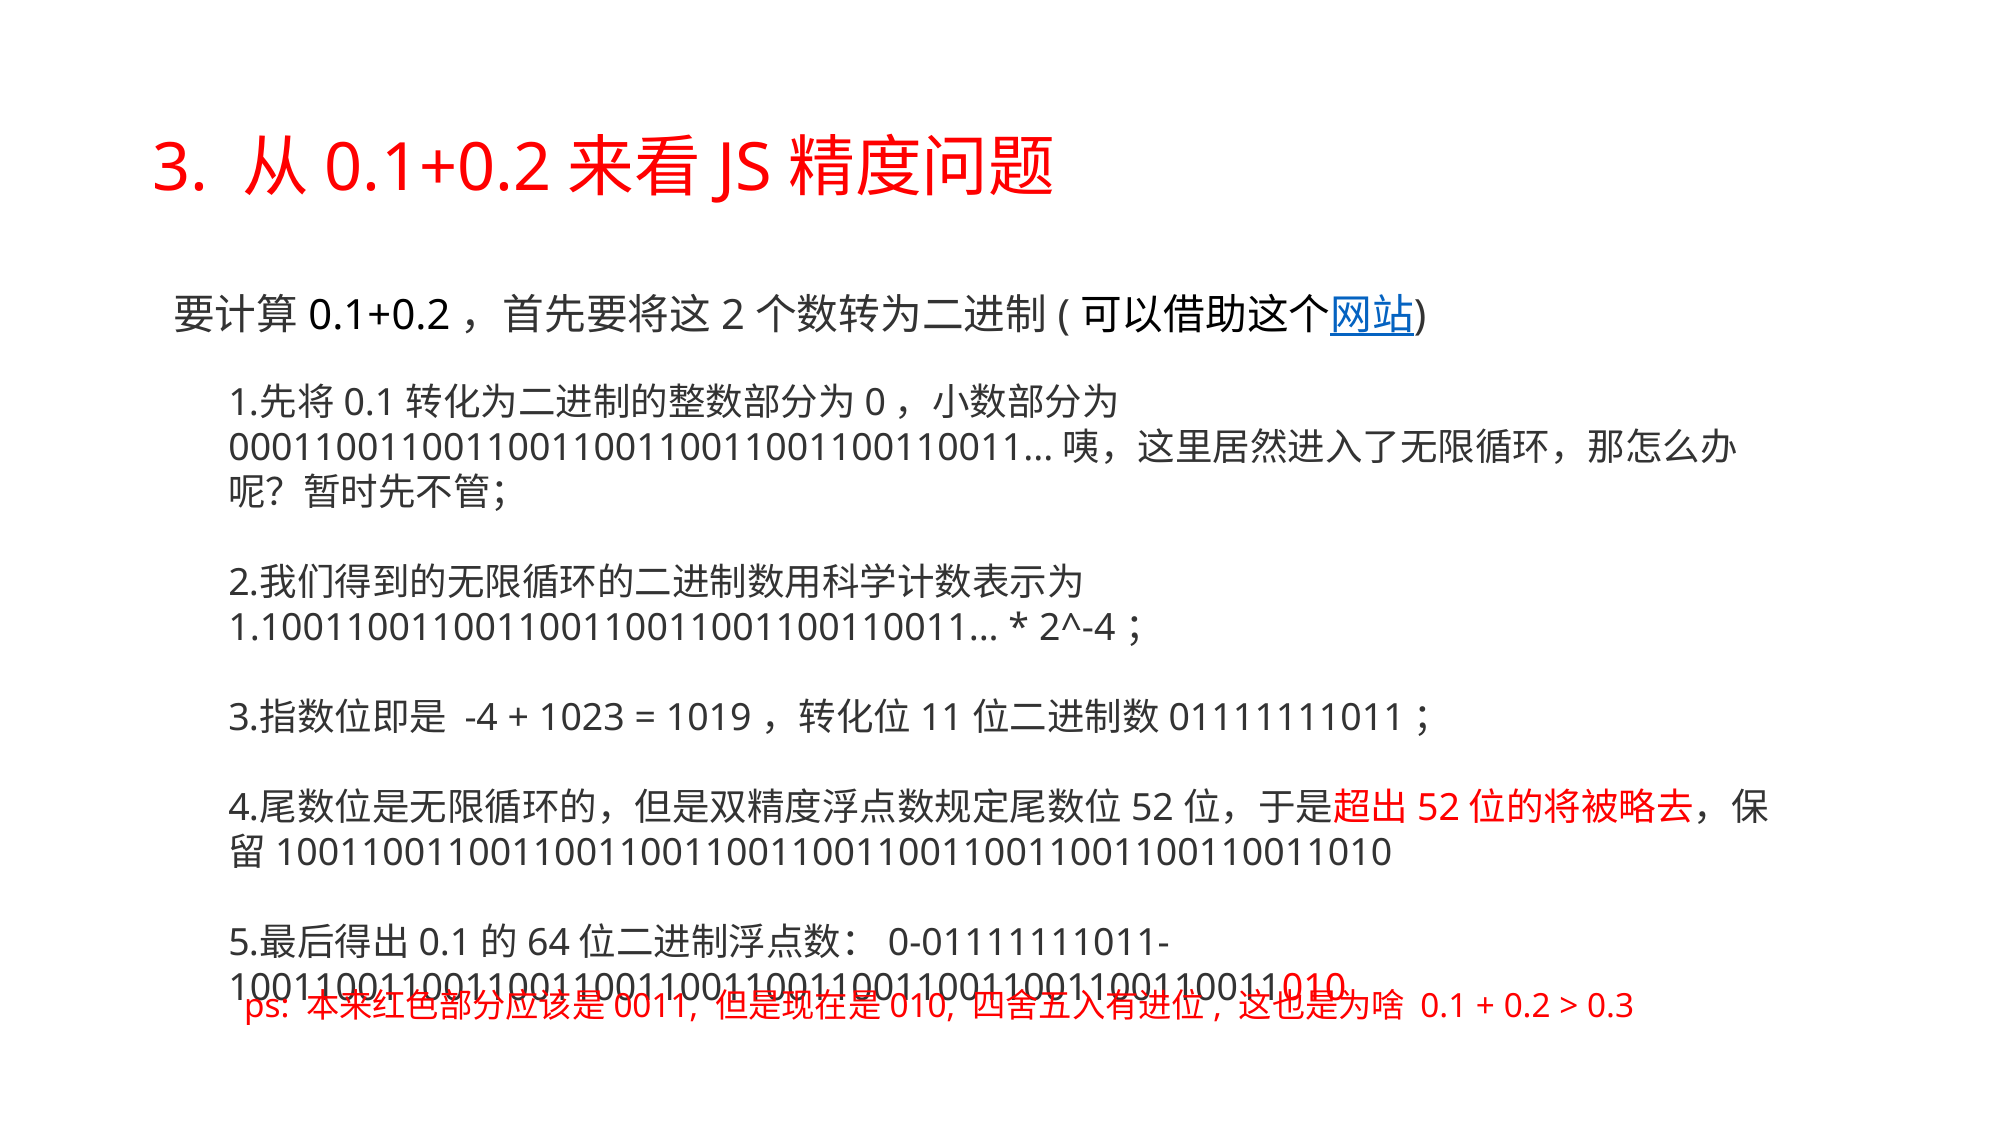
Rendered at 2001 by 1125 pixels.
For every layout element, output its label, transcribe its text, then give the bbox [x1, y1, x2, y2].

text_box 要计算0.1+0.2，首先要将这2个数转为二进制(可以借助这个网站) [158, 280, 1442, 356]
text_box ps: 本来红色部分应该是0011, 但是现在是010, 四舍五⼊有进位, 这也是为啥 0.1 + 0.2 > 0.3 [229, 976, 1650, 1032]
text_box 先将0.1转化为二进制的整数部分为0，小数部分为0001100110011001100110011001100110011...咦，这里居然进入了无限循环，那怎么办呢？暂时先不管； 我们得到的无限循环的二进制数用科学计数表示为1.100110011001100110011001100110011... * 2^-4； 指数位即是 -4 + 1023 = 1019，转化位11位二进制数01111111011； 尾数位是无限循环的，但是双精度浮点数规定尾数位52位，于是超出52位的将被略去，保留1001100110011001100110011001100110011001100110011010 最后得出0.1的64位二进制浮点数：0-01111111011-1001100110011001100110011001100110011001100110011010 [213, 370, 1787, 1016]
text_box [271, 282, 1684, 370]
title 3. 从0.1+0.2来看JS精度问题 [137, 59, 1863, 278]
